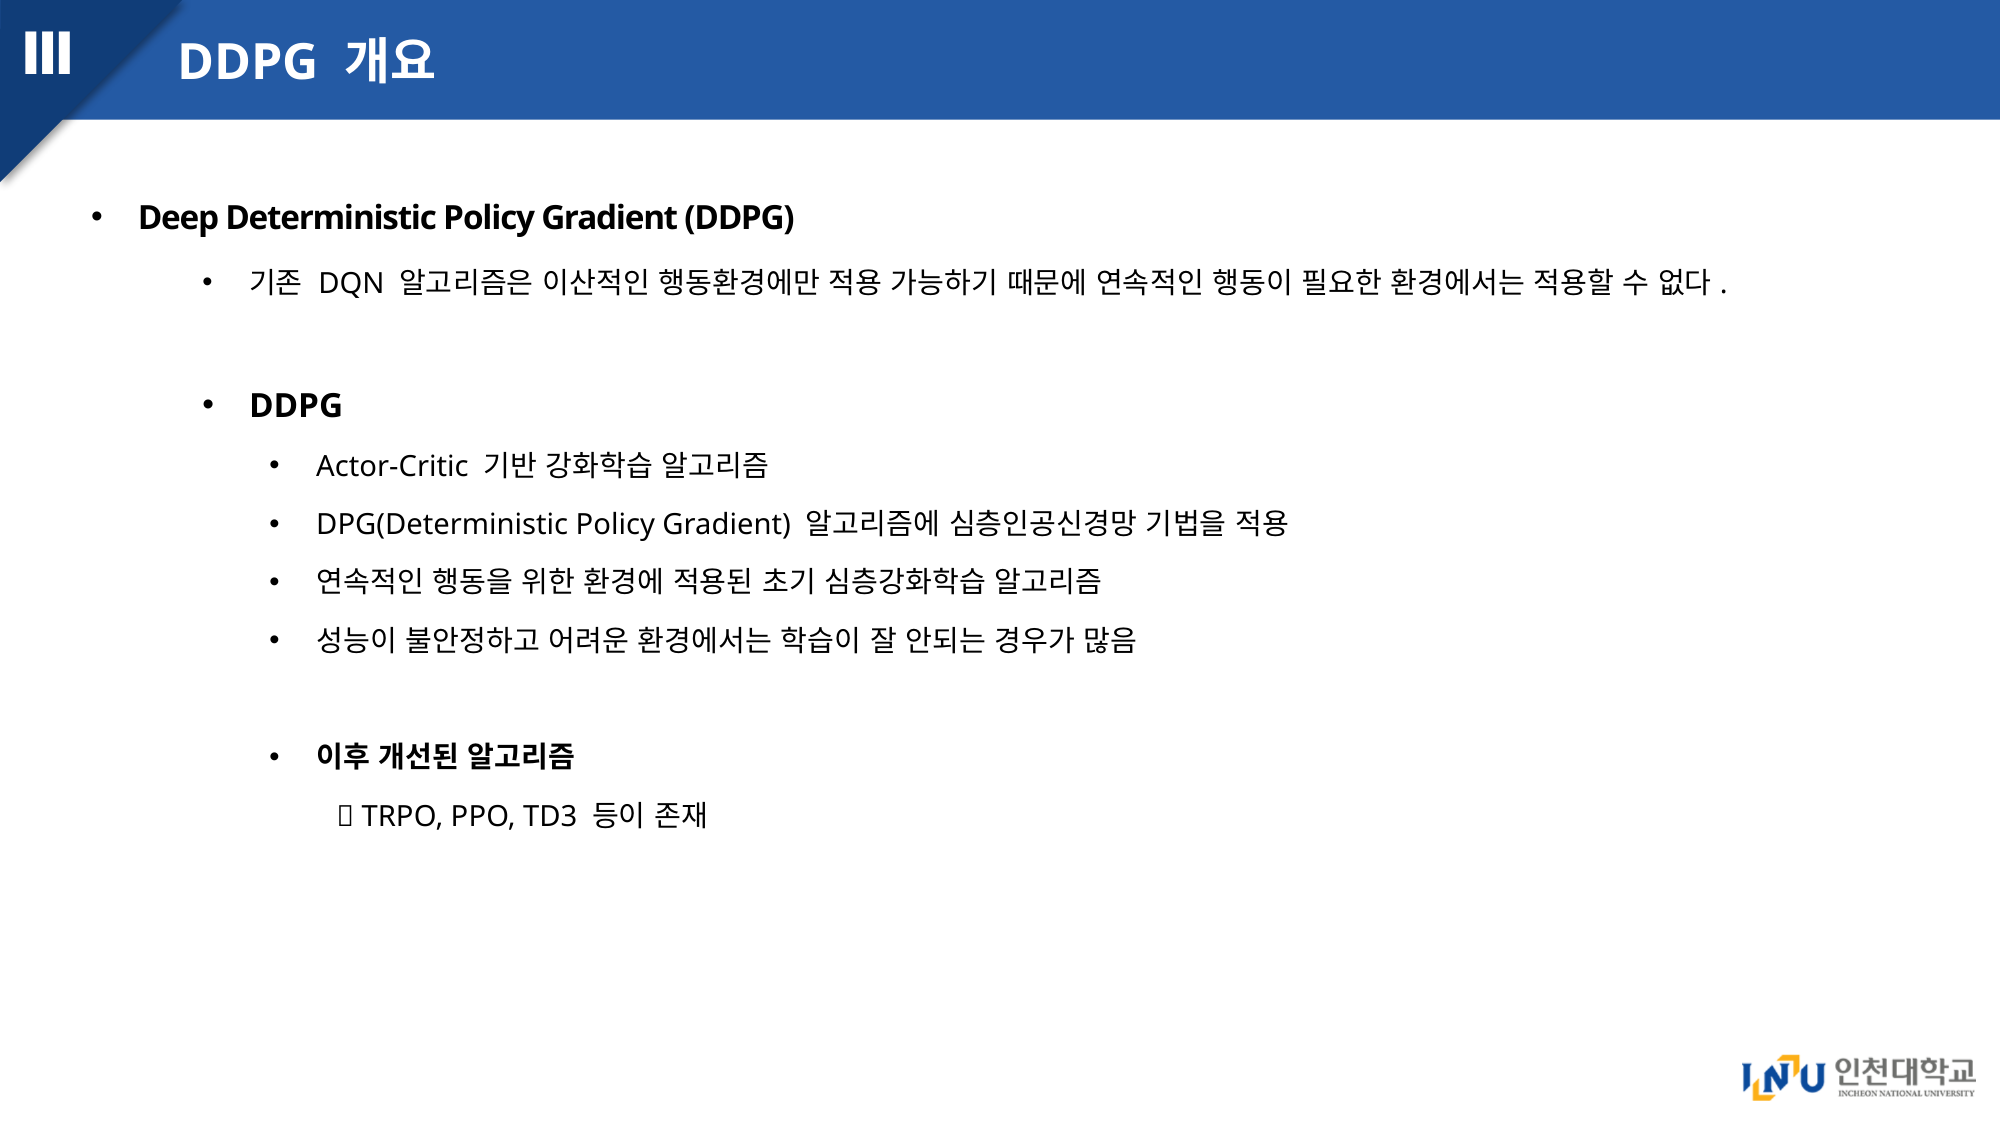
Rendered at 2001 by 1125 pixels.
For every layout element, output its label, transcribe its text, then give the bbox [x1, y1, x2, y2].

text_box DDPG 개요 [162, 22, 452, 98]
text_box [0, 0, 184, 184]
picture [1730, 1041, 1986, 1110]
text_box [79, 0, 2000, 121]
text_box Ⅲ [5, 8, 91, 94]
text_box Deep Deterministic Policy Gradient (DDPG) 기존 DQN 알고리즘은 이산적인 행동환경에만 적용 가능하기 때문에 연속적인 행동이 필요한 환경에서는 적용할 수 없다. DDPG Actor-Critic 기반 강화학습 알고리즘 DPG(Deterministic Policy Gradient) 알고리즘에 심층인공신경망 기법을 적용 연속적인 행동을 위한 환경에 적용된 초기 심층강화학습 알고리즘 성능이 불안정하고 어려운 환경에서는 학습이 잘 안되는 경우가 많음 이후 개선된 알고리즘  TRPO, PPO, TD3 등이 존재 [91, 169, 1938, 1042]
